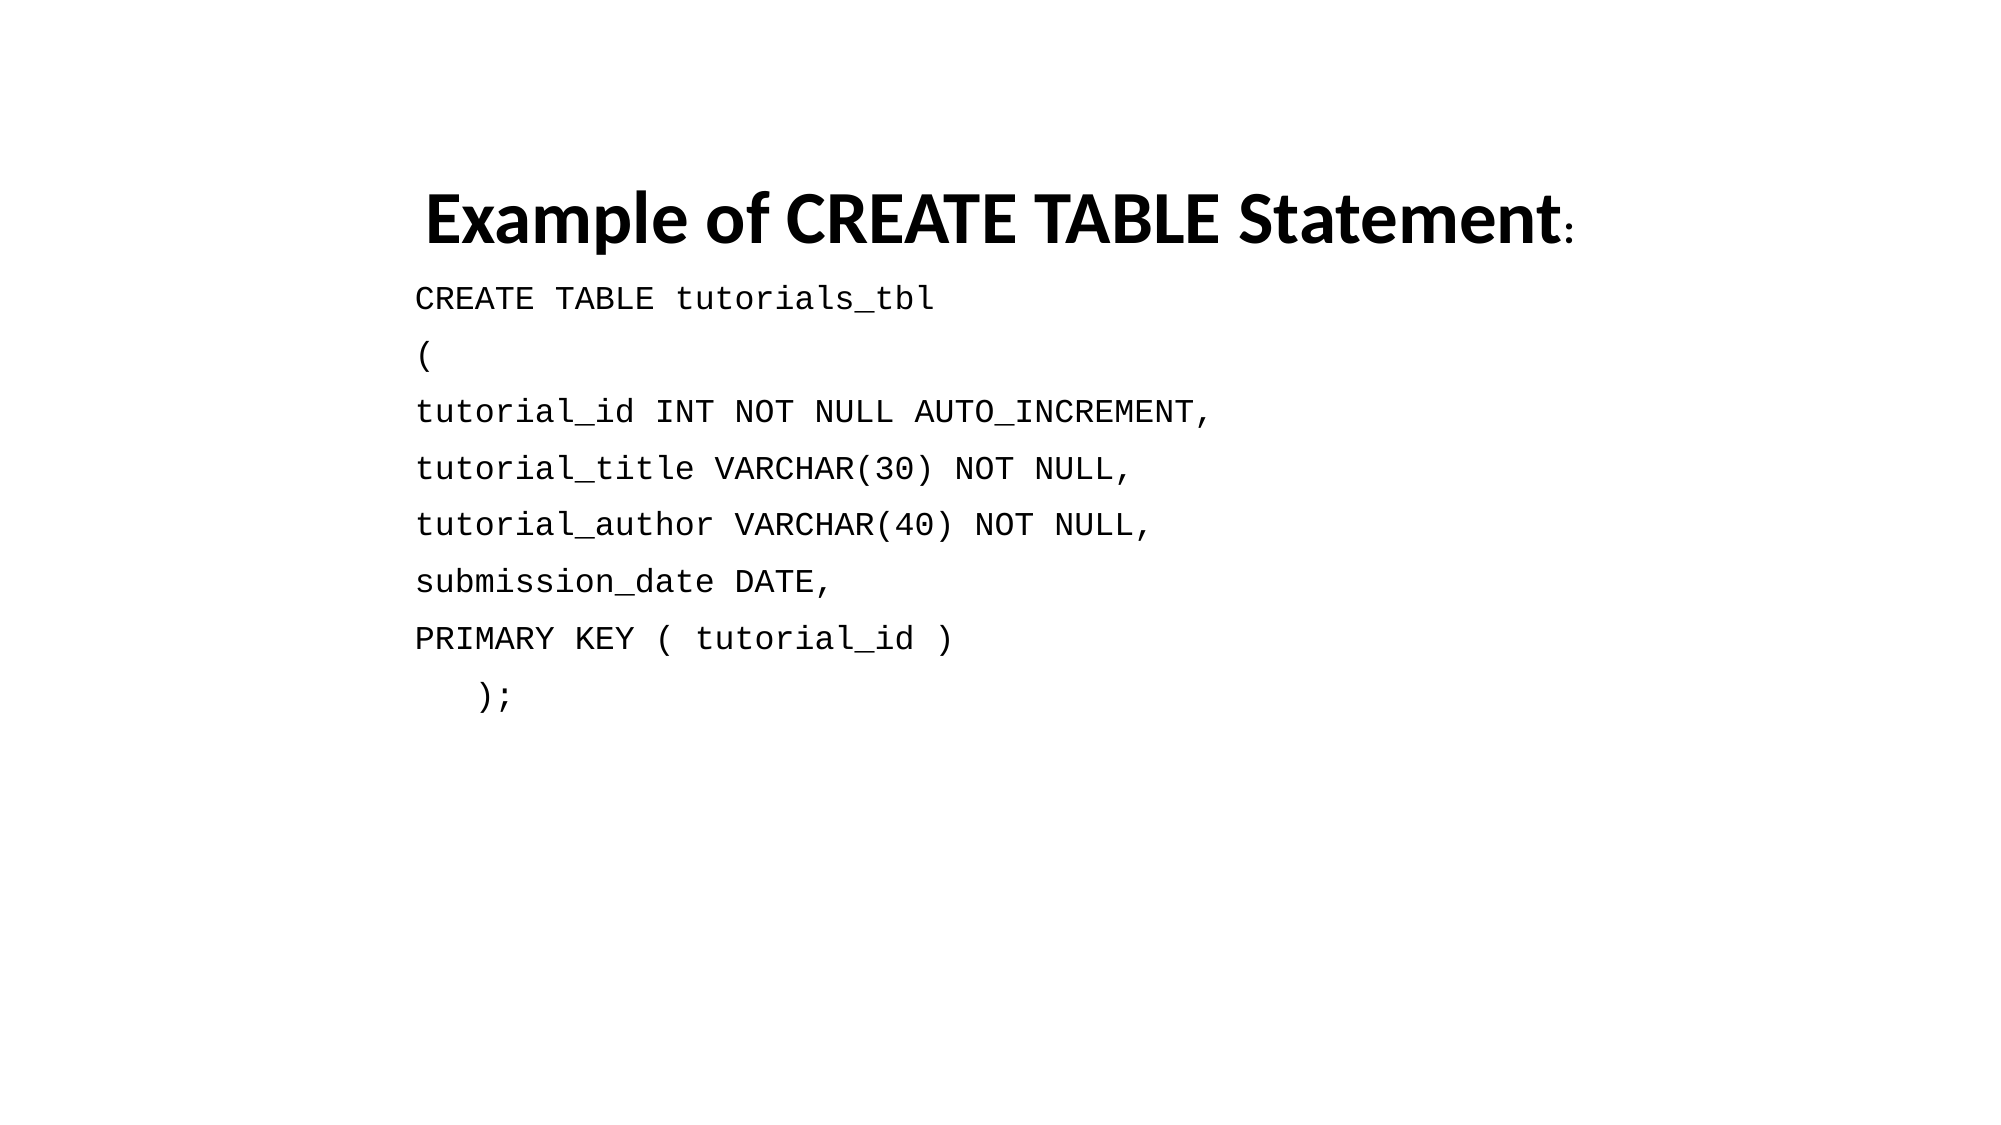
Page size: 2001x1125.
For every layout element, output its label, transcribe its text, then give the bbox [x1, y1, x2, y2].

subtitle Example of CREATE TABLE Statement: CREATE TABLE tutorials_tbl ( tutorial_id INT NOT NULL AUTO_INCREMENT, tutorial_title VARCHAR(30) NOT NULL, tutorial_author VARCHAR(40) NOT NULL, submission_date DATE, PRIMARY KEY ( tutorial_id ) ); [249, 171, 1750, 863]
